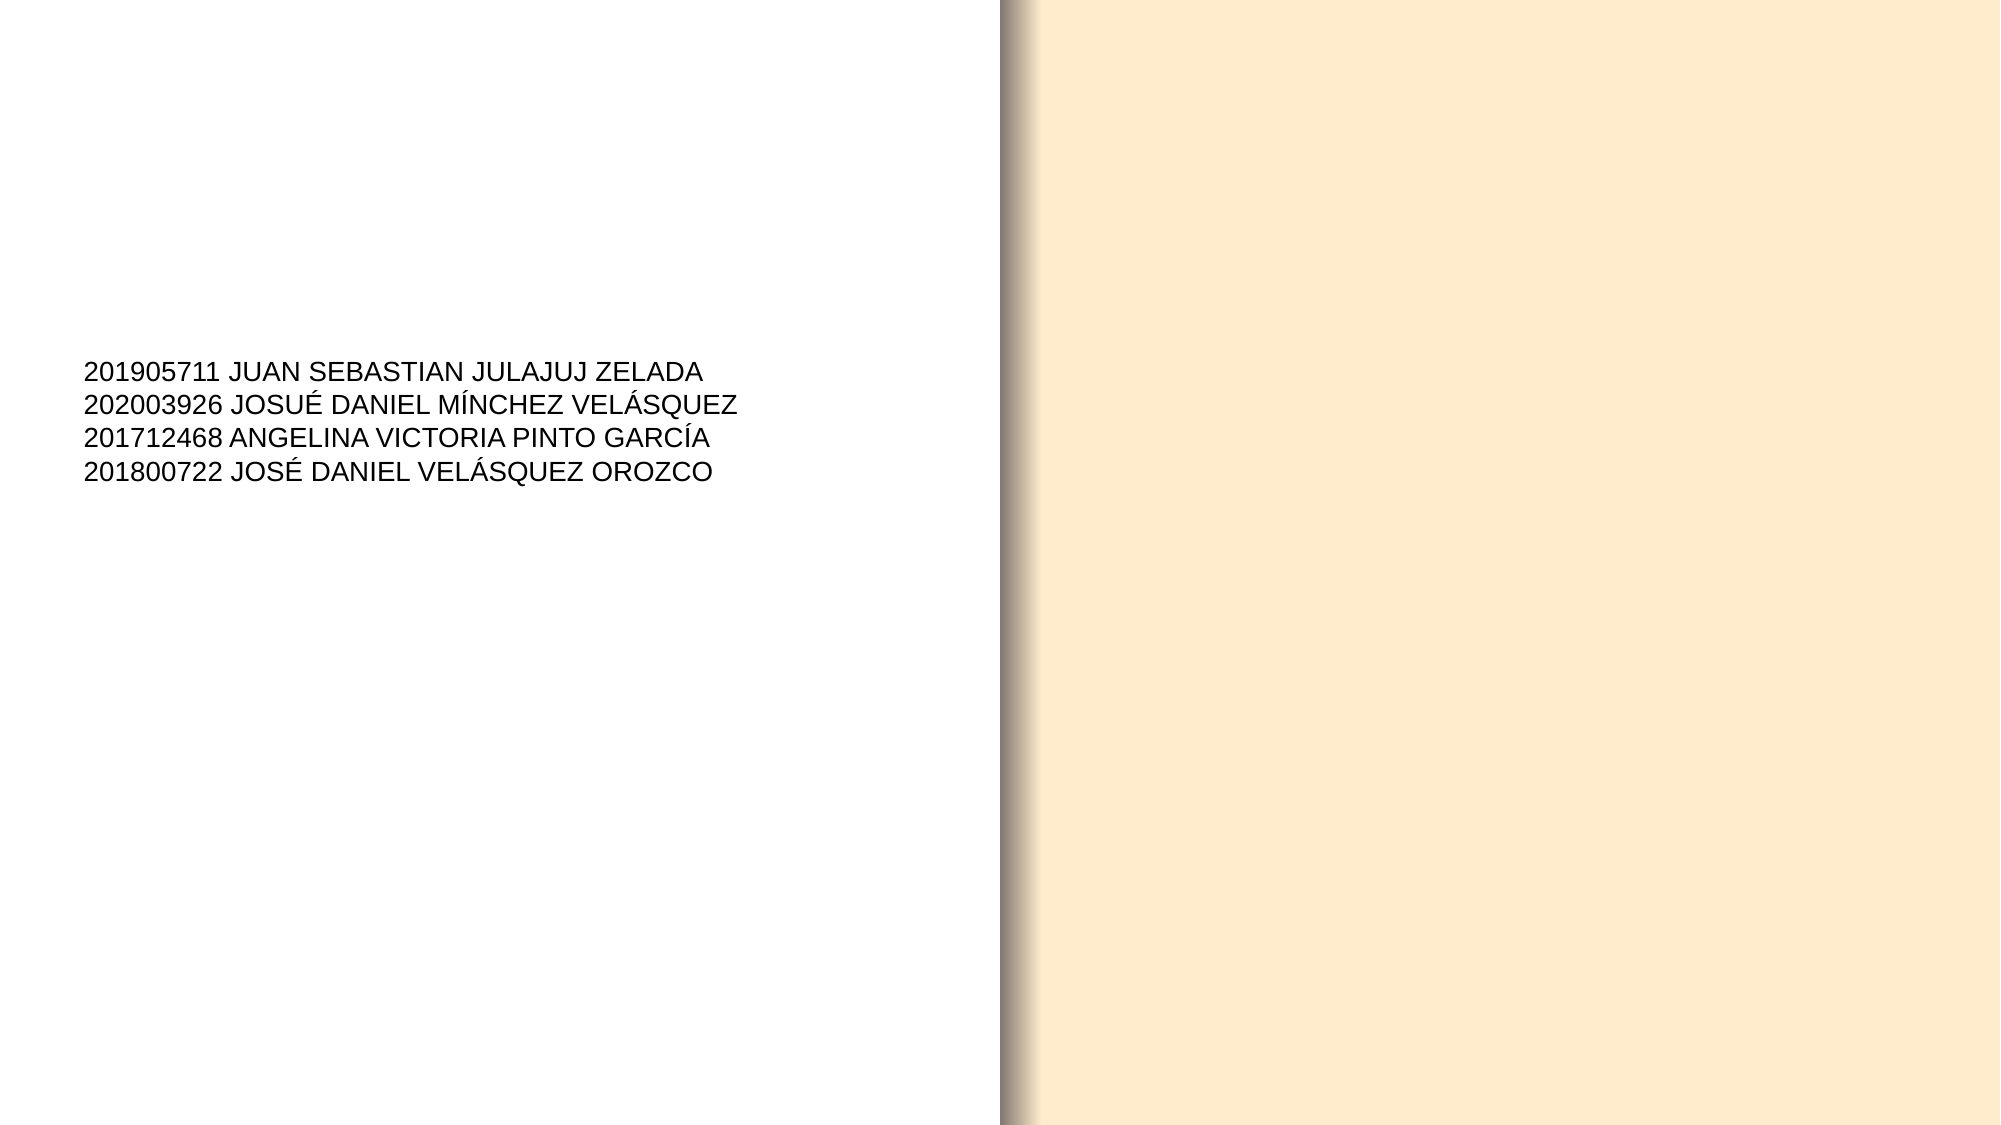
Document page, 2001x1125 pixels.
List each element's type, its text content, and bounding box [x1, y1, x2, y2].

text_box 201905711 JUAN SEBASTIAN JULAJUJ ZELADA 202003926 JOSUÉ DANIEL MÍNCHEZ VELÁSQUEZ 201712468 ANGELINA VICTORIA PINTO GARCÍA 201800722 JOSÉ DANIEL VELÁSQUEZ OROZCO [68, 346, 977, 764]
